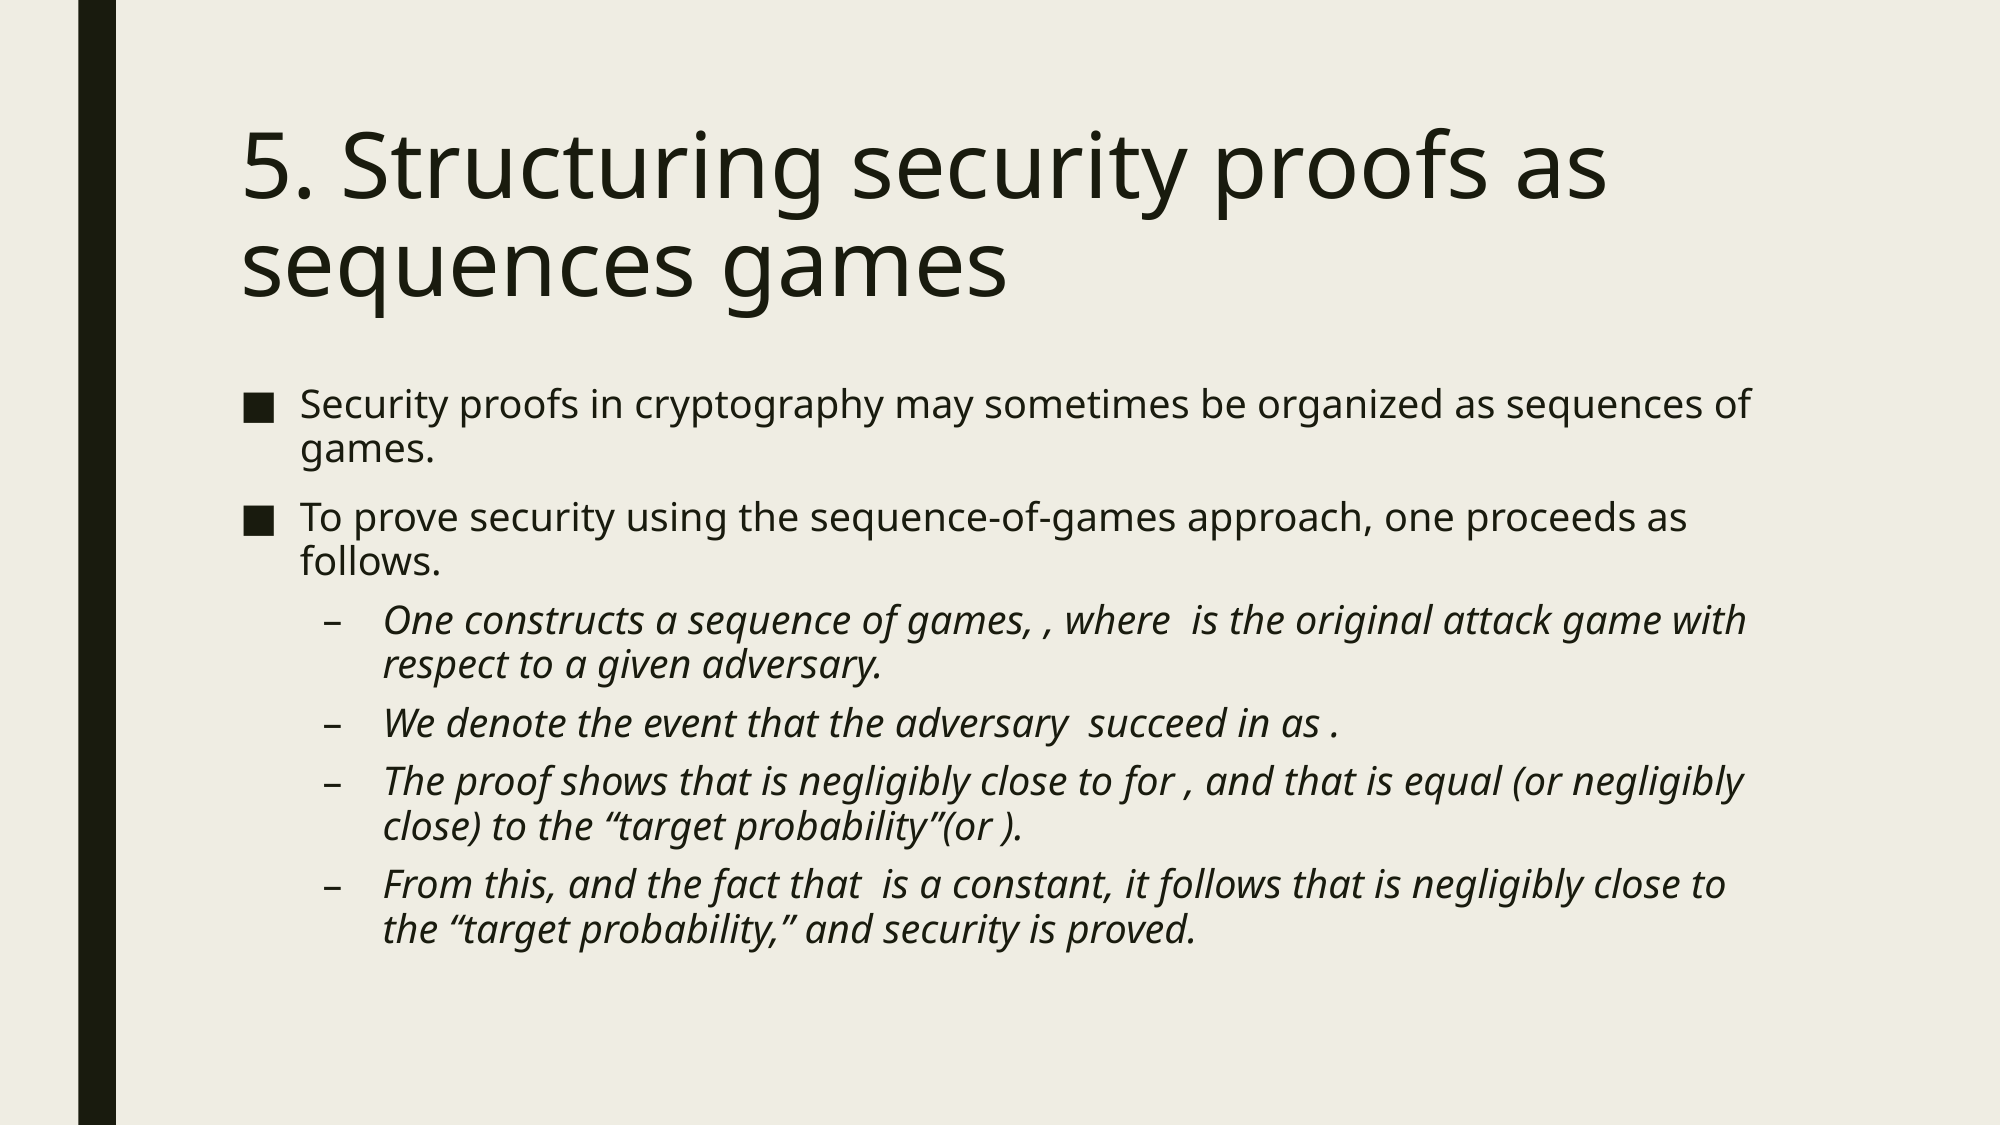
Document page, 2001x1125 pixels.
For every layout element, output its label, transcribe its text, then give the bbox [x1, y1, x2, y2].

title 5. Structuring security proofs as sequences games [225, 112, 1800, 357]
